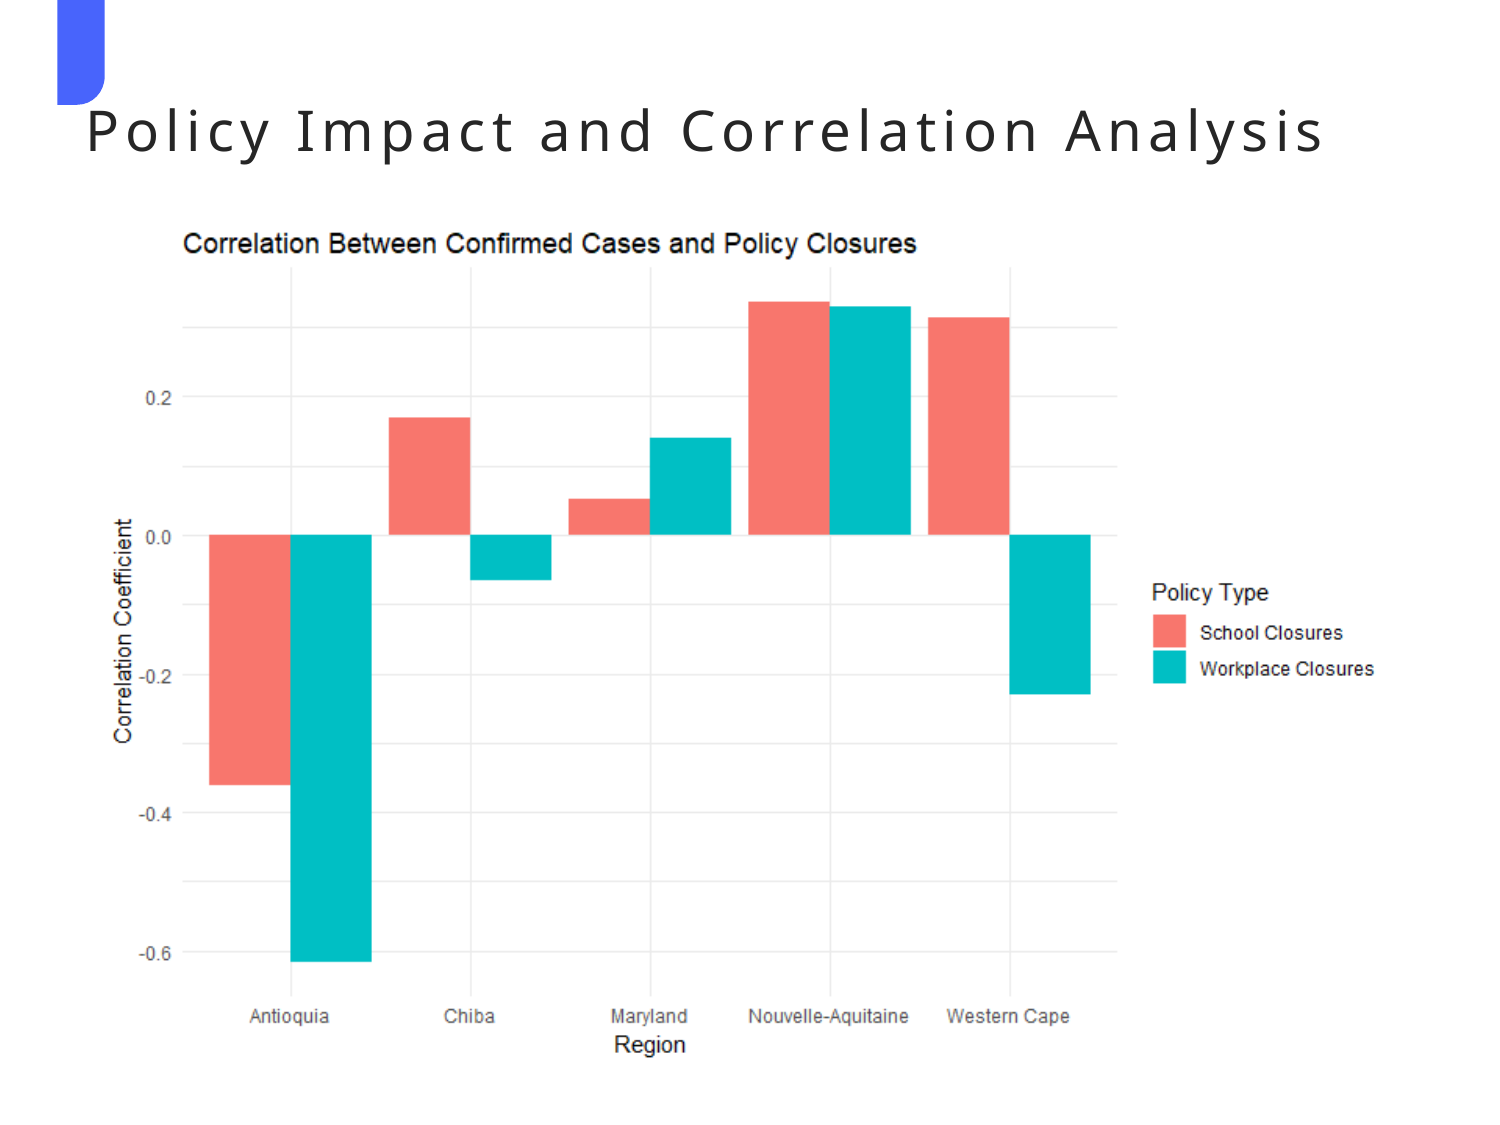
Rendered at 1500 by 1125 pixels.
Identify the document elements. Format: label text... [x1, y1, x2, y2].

picture [100, 219, 1391, 1067]
title Policy Impact and Correlation Analysis [85, 73, 1415, 163]
